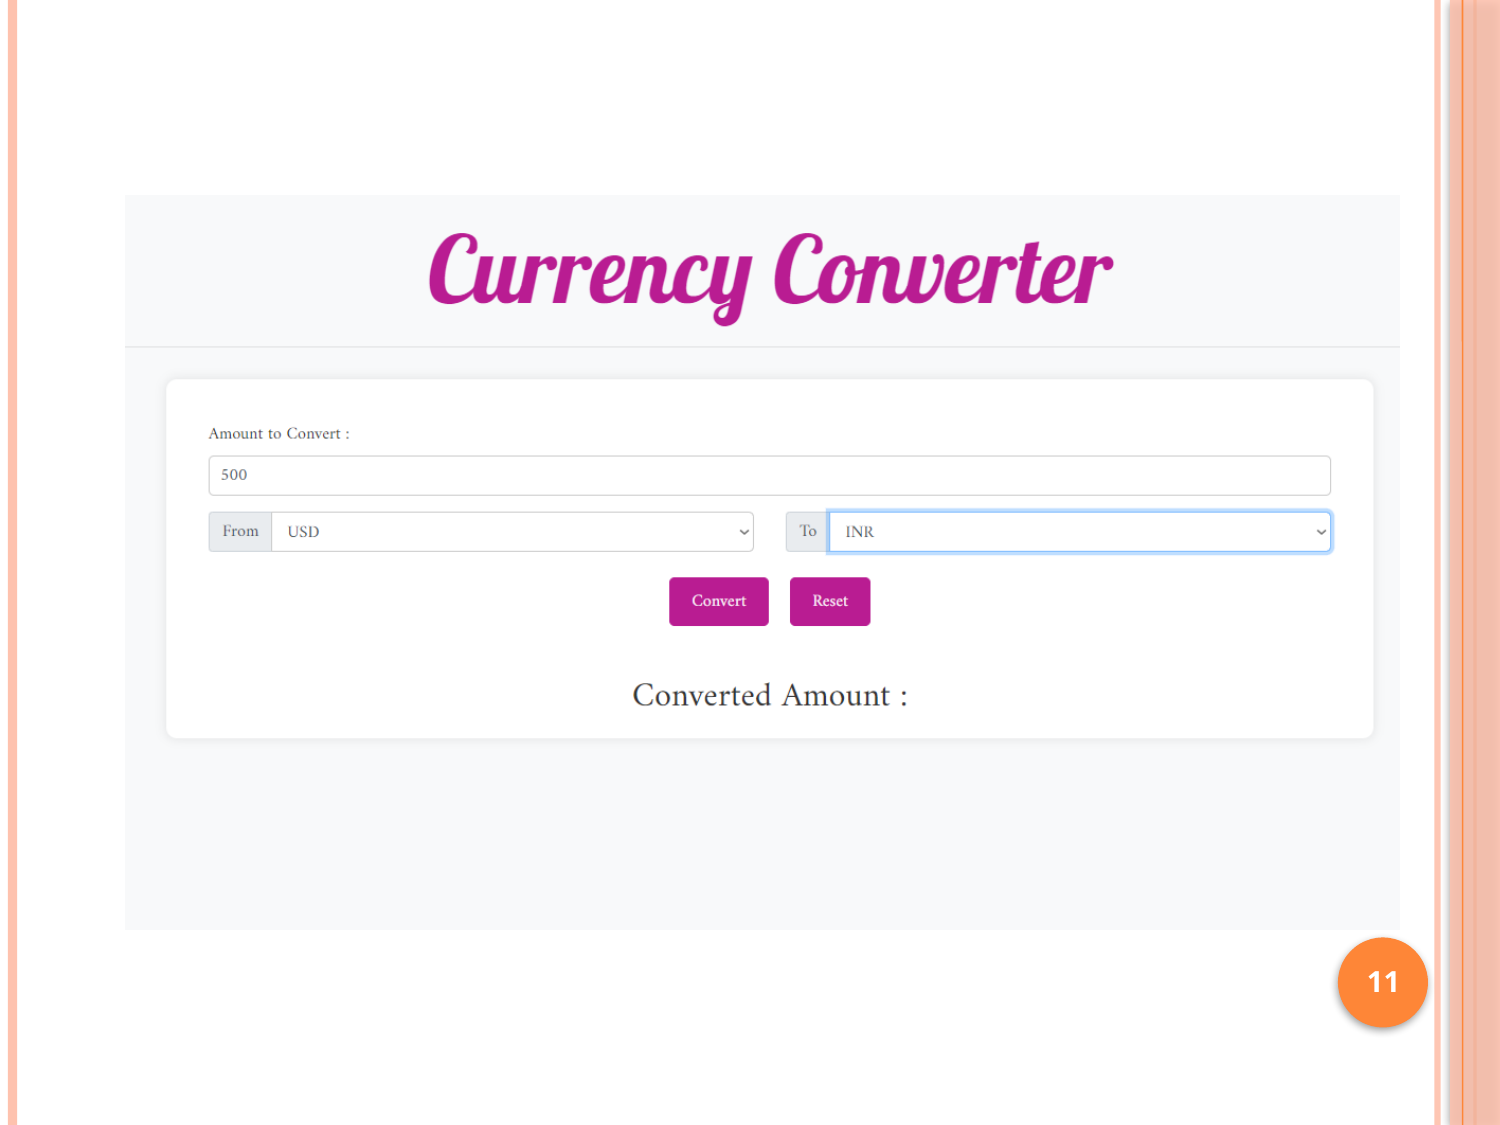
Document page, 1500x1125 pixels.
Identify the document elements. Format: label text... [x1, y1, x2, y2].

picture [124, 194, 1401, 931]
slide_number 11 [1333, 940, 1434, 1027]
